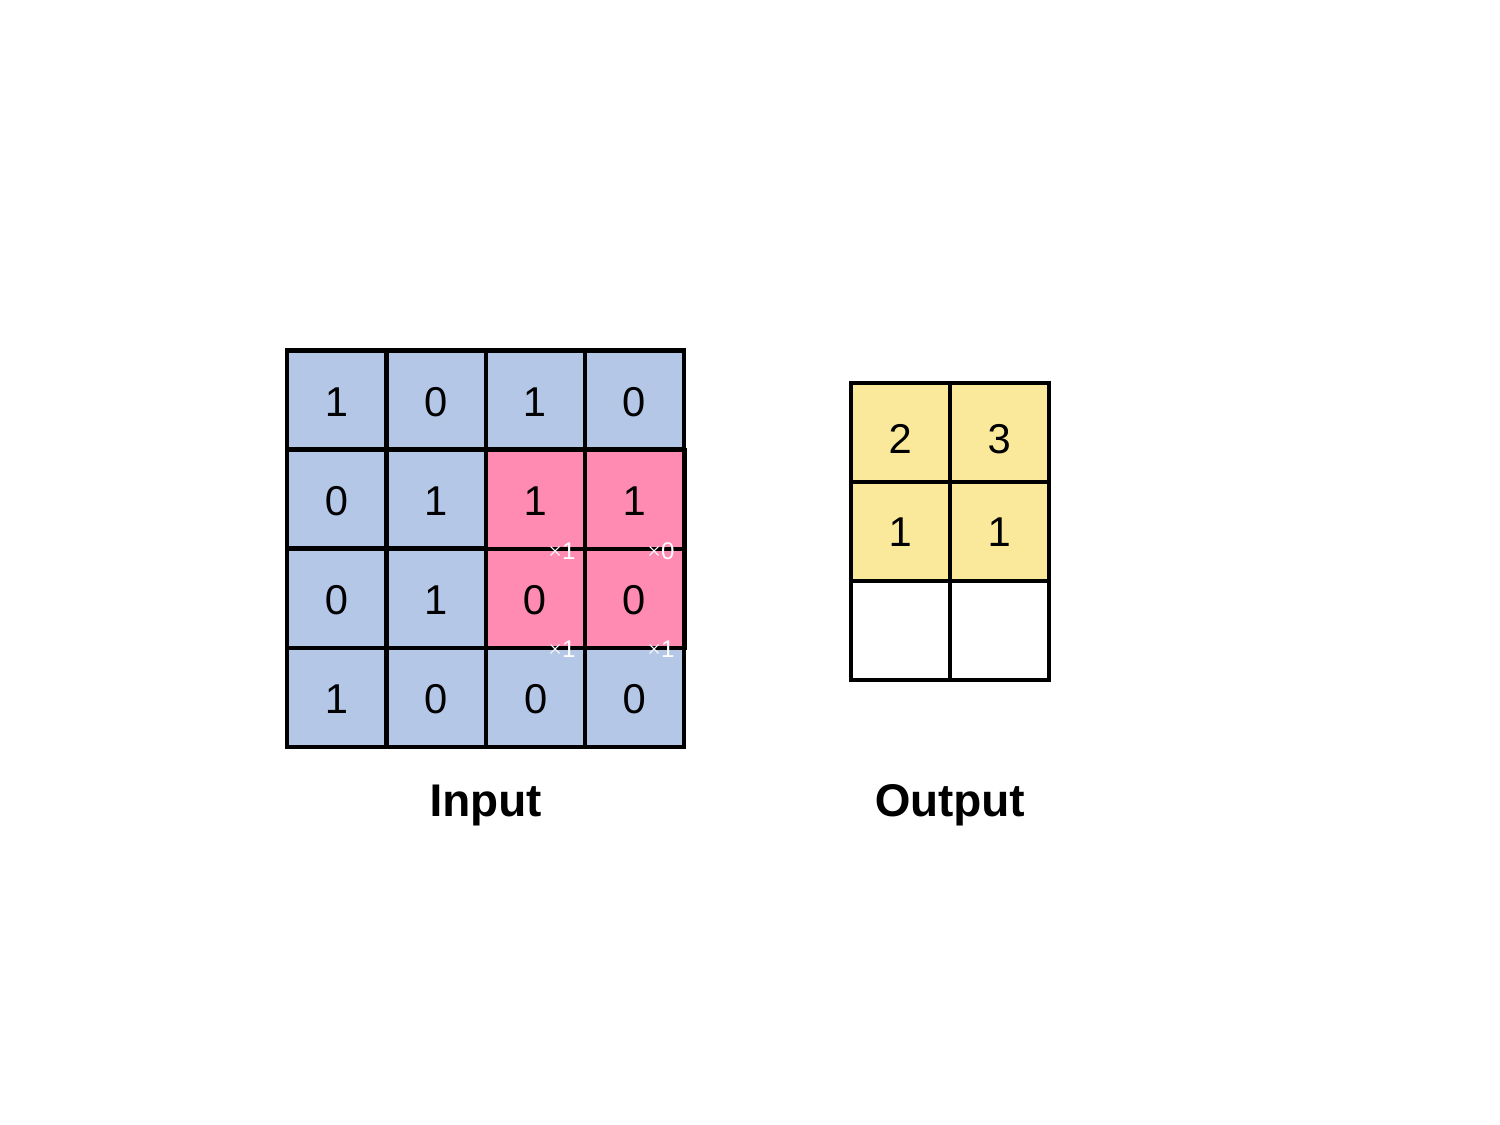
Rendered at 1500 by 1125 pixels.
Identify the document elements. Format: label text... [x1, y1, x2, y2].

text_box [850, 383, 1050, 681]
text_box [662, 449, 693, 649]
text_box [310, 366, 662, 731]
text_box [287, 350, 685, 747]
text_box Input [414, 763, 557, 833]
text_box Output [860, 763, 1040, 833]
